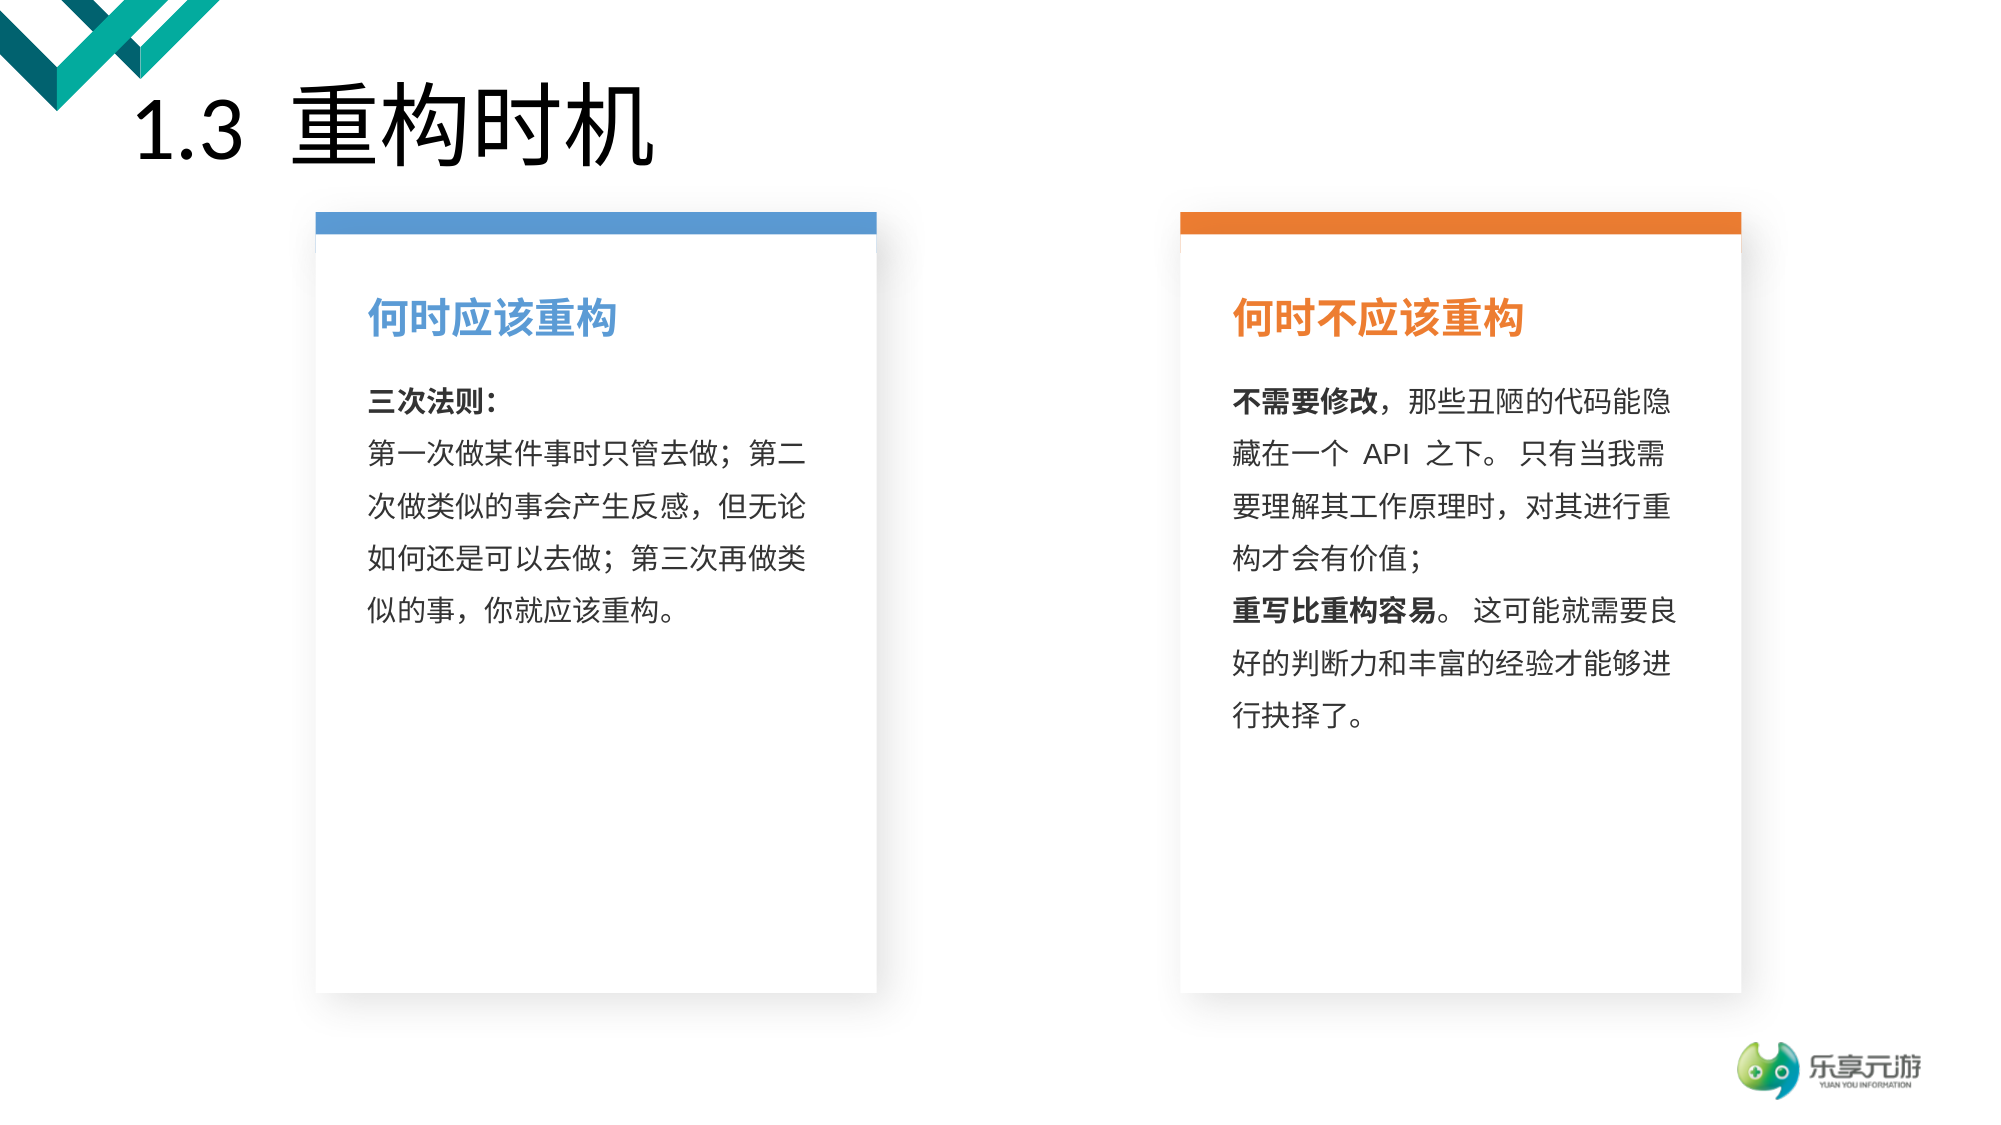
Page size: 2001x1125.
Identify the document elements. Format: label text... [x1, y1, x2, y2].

text_box 何时应该重构 [367, 274, 825, 342]
picture [1678, 1016, 1980, 1116]
text_box [1179, 211, 1742, 233]
text_box 何时不应该重构 [1232, 274, 1689, 342]
text_box [1179, 233, 1742, 994]
text_box 不需要修改，那些丑陋的代码能隐藏在一个 API 之下。 只有当我需要理解其工作原理时，对其进行重构才会有价值； 重写比重构容易。 这可能就需要良好的判断力和丰富的经验才能够进行抉择了。 [1232, 365, 1689, 942]
text_box [315, 211, 878, 233]
title 1.3 重构时机 [114, 64, 1886, 195]
text_box [315, 233, 878, 994]
text_box 三次法则： 第一次做某件事时只管去做；第二次做类似的事会产生反感，但无论如何还是可以去做；第三次再做类似的事，你就应该重构。 [367, 365, 825, 942]
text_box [0, 0, 220, 112]
